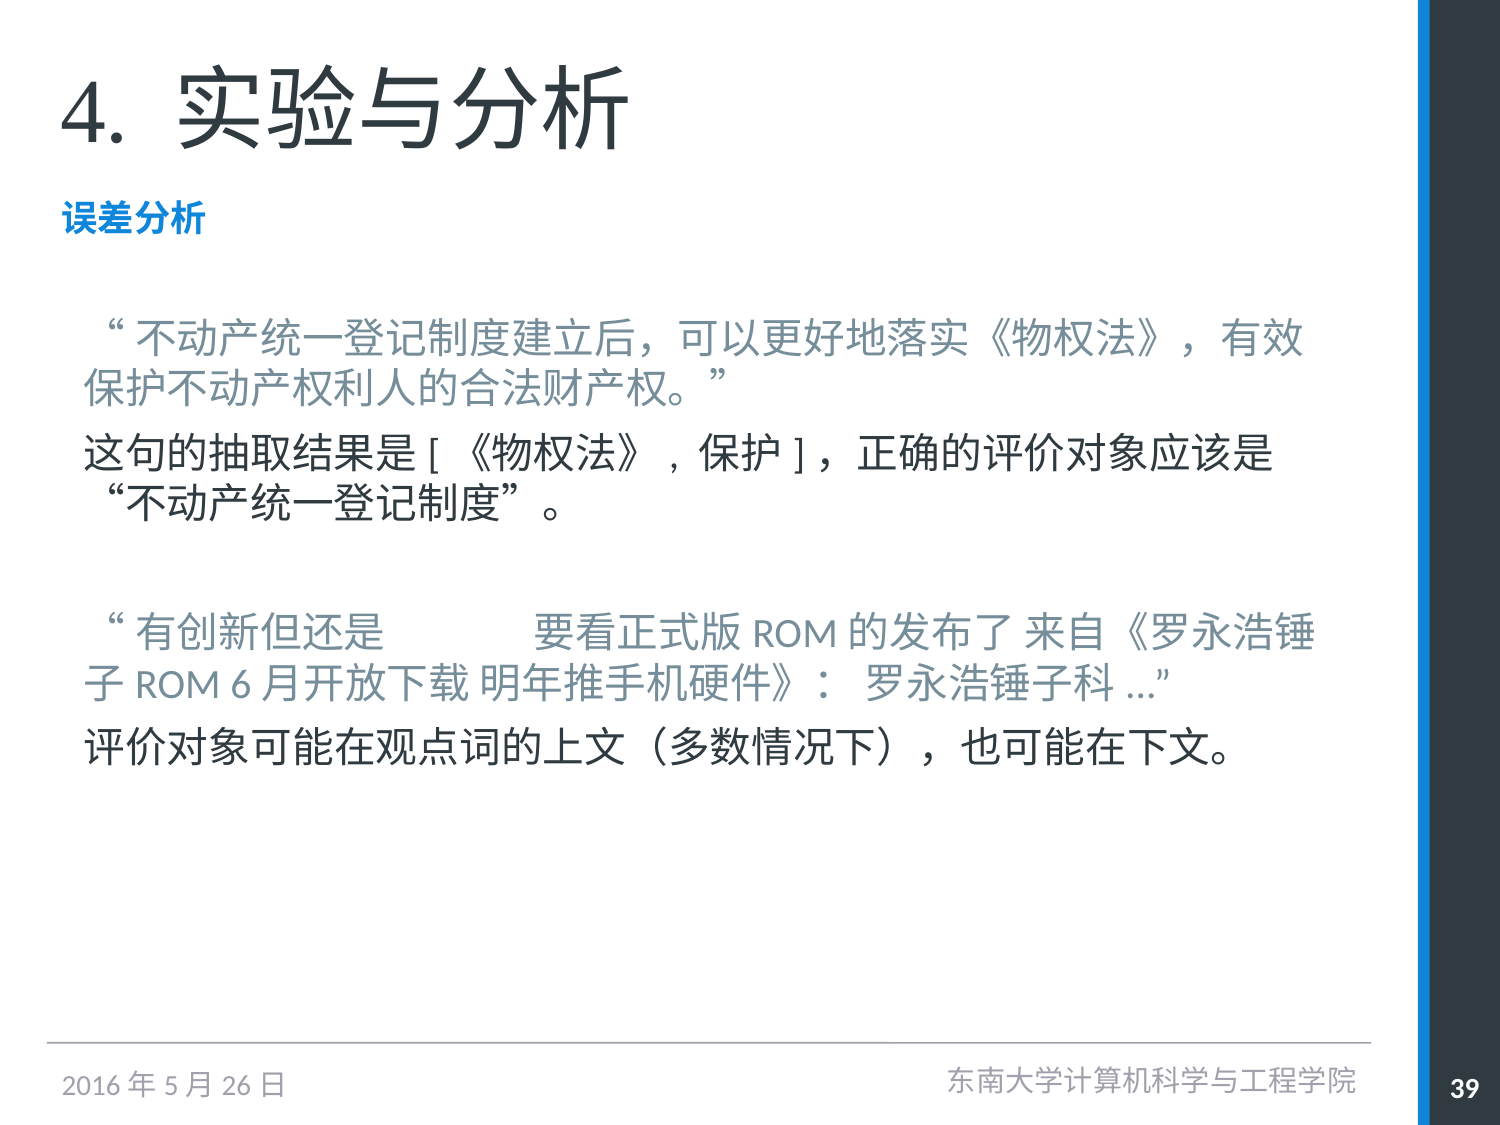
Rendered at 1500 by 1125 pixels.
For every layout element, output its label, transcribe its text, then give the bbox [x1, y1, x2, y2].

title 4. 实验与分析 [45, 24, 1383, 188]
slide_number 39 [1429, 1066, 1500, 1107]
list “不动产统一登记制度建立后，可以更好地落实《物权法》，有效保护不动产权利人的合法财产权。” 这句的抽取结果是[《物权法》, 保护]，正确的评价对象应该是“不动产统一登记制度”。 “有创新但还是 要看正式版ROM的发布了 来自《罗永浩锤子ROM 6月开放下载 明年推手机硬件》： 罗永浩锤子科...” 评价对象可能在观点词的上文（多数情况下），也可能在下文。 [68, 304, 1360, 938]
footer 东南大学计算机科学与工程学院 [481, 1053, 1372, 1114]
list 误差分析 [46, 187, 1383, 247]
